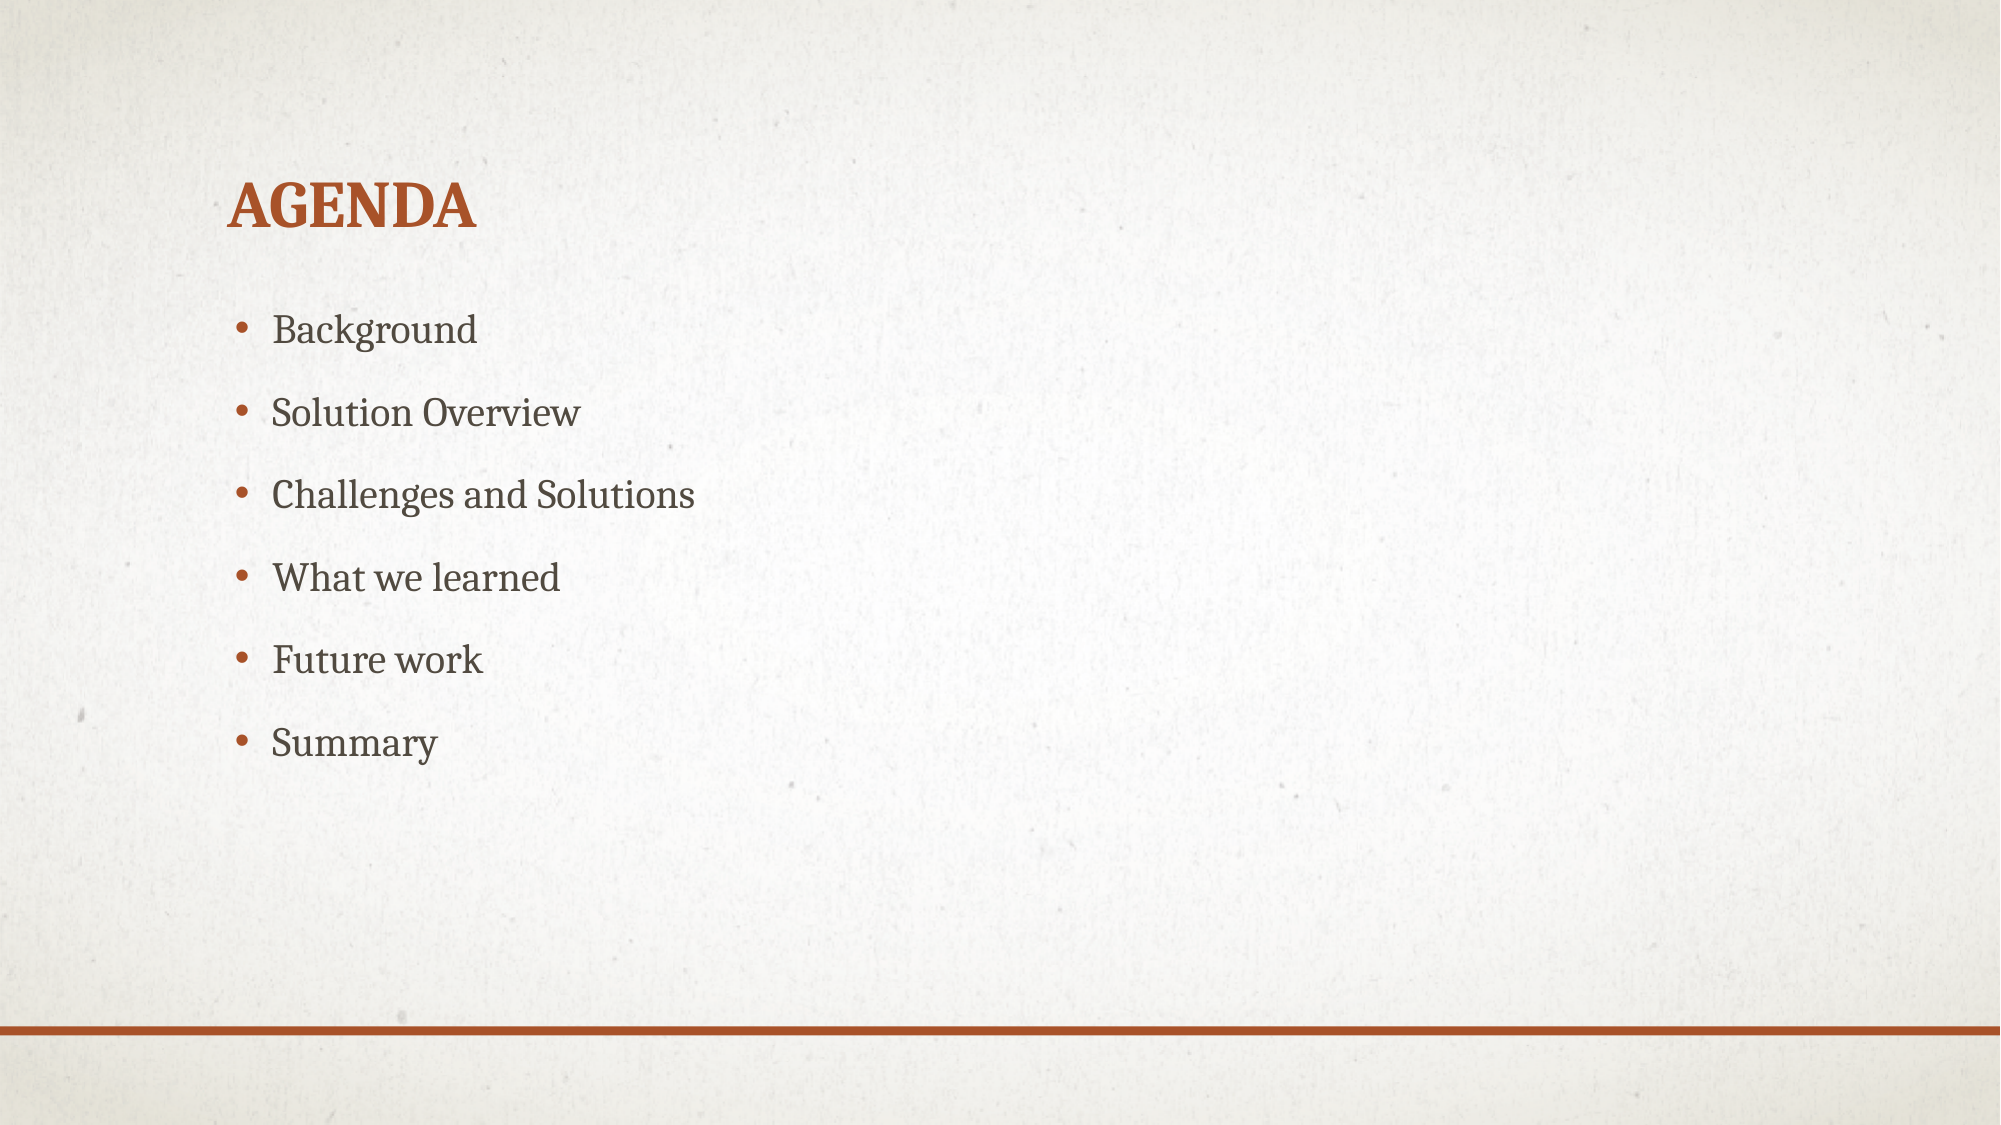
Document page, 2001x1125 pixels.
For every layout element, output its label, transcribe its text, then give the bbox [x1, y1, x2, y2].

picture [0, 0, 2001, 1125]
list Background Solution Overview Challenges and Solutions What we learned Future work Summary [212, 299, 1788, 975]
title Agenda [212, 62, 1788, 250]
